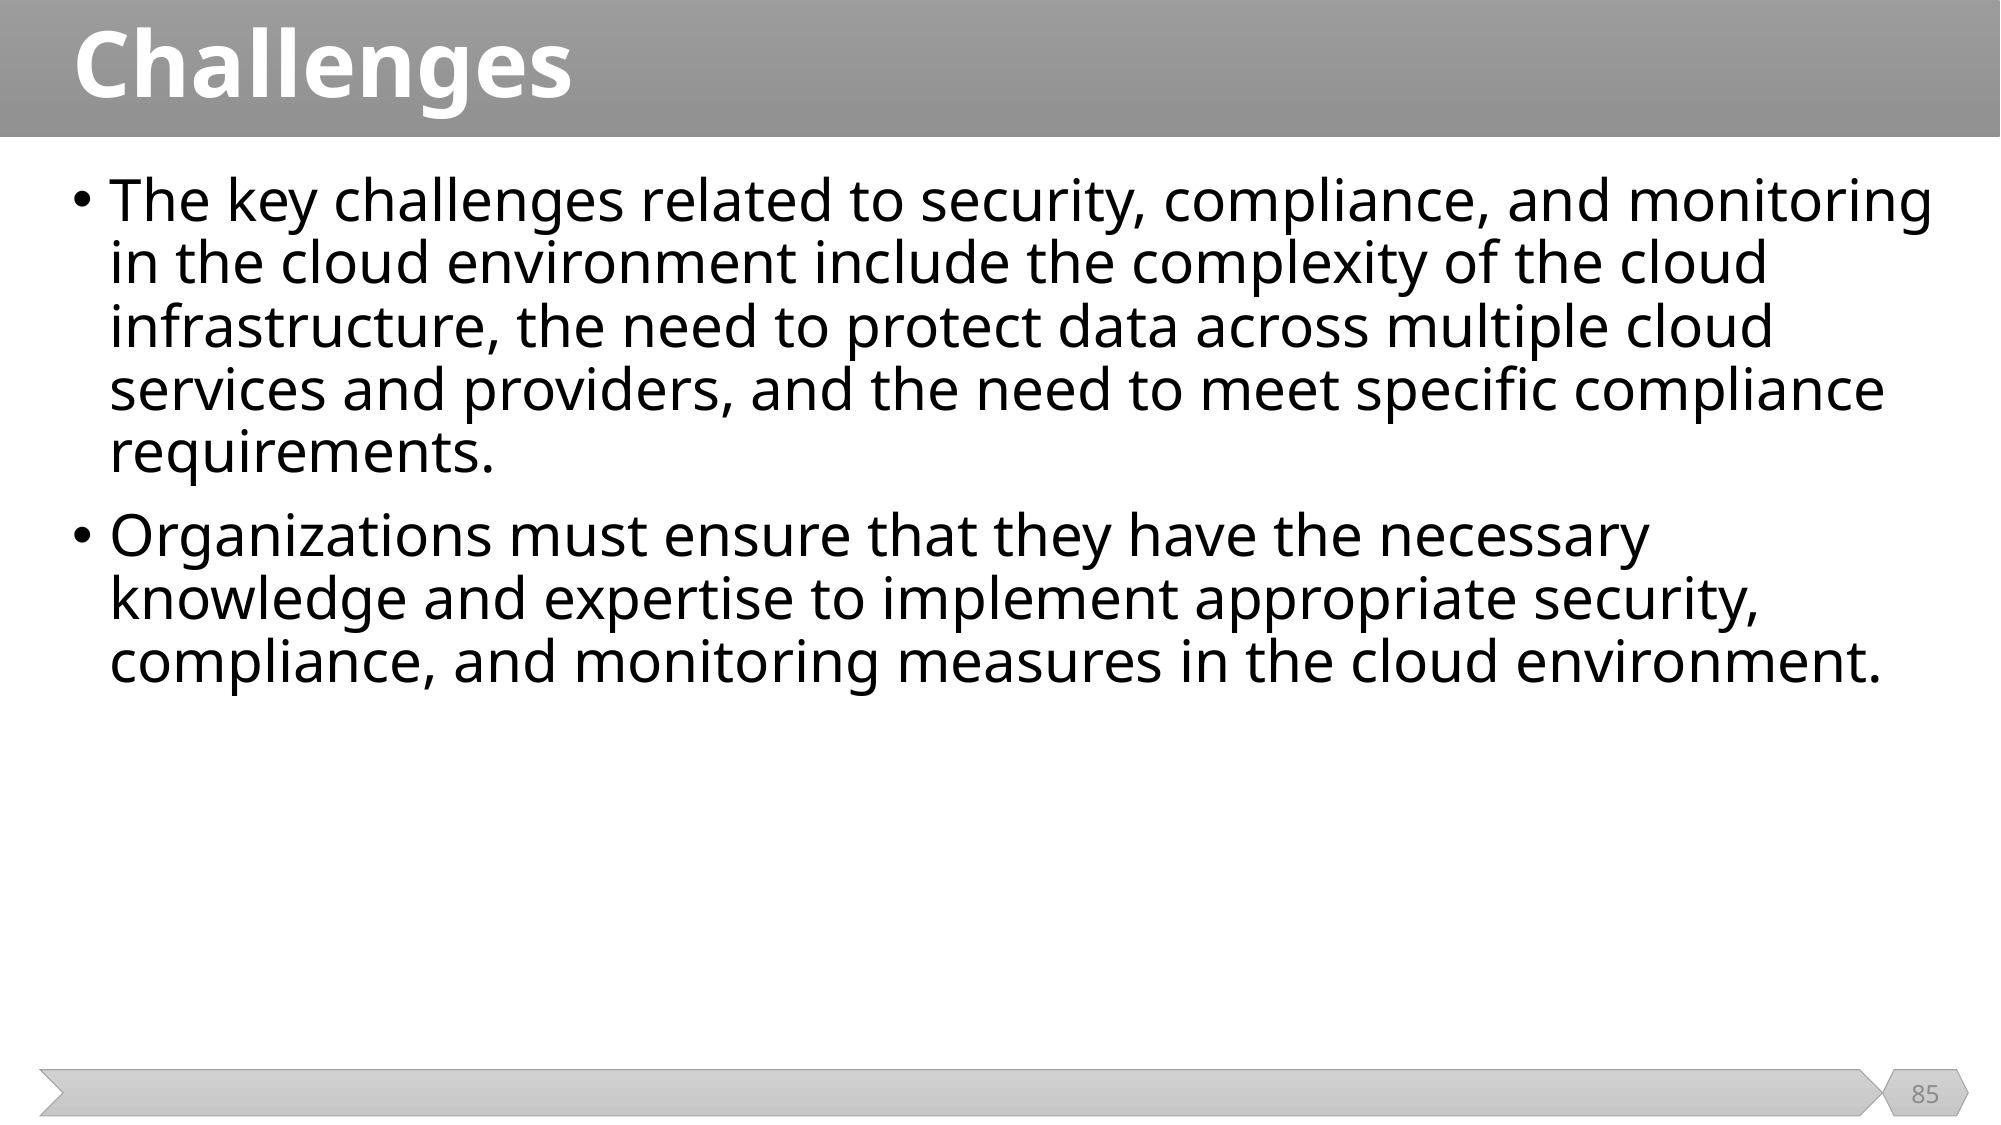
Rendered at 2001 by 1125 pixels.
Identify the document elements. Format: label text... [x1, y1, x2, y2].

slide_number 85 [1882, 1065, 1969, 1125]
title Challenges [56, 0, 1969, 137]
list The key challenges related to security, compliance, and monitoring in the cloud environment include the complexity of the cloud infrastructure, the need to protect data across multiple cloud services and providers, and the need to meet specific compliance requirements. Organizations must ensure that they have the necessary knowledge and expertise to implement appropriate security, compliance, and monitoring measures in the cloud environment. [56, 163, 1969, 1061]
